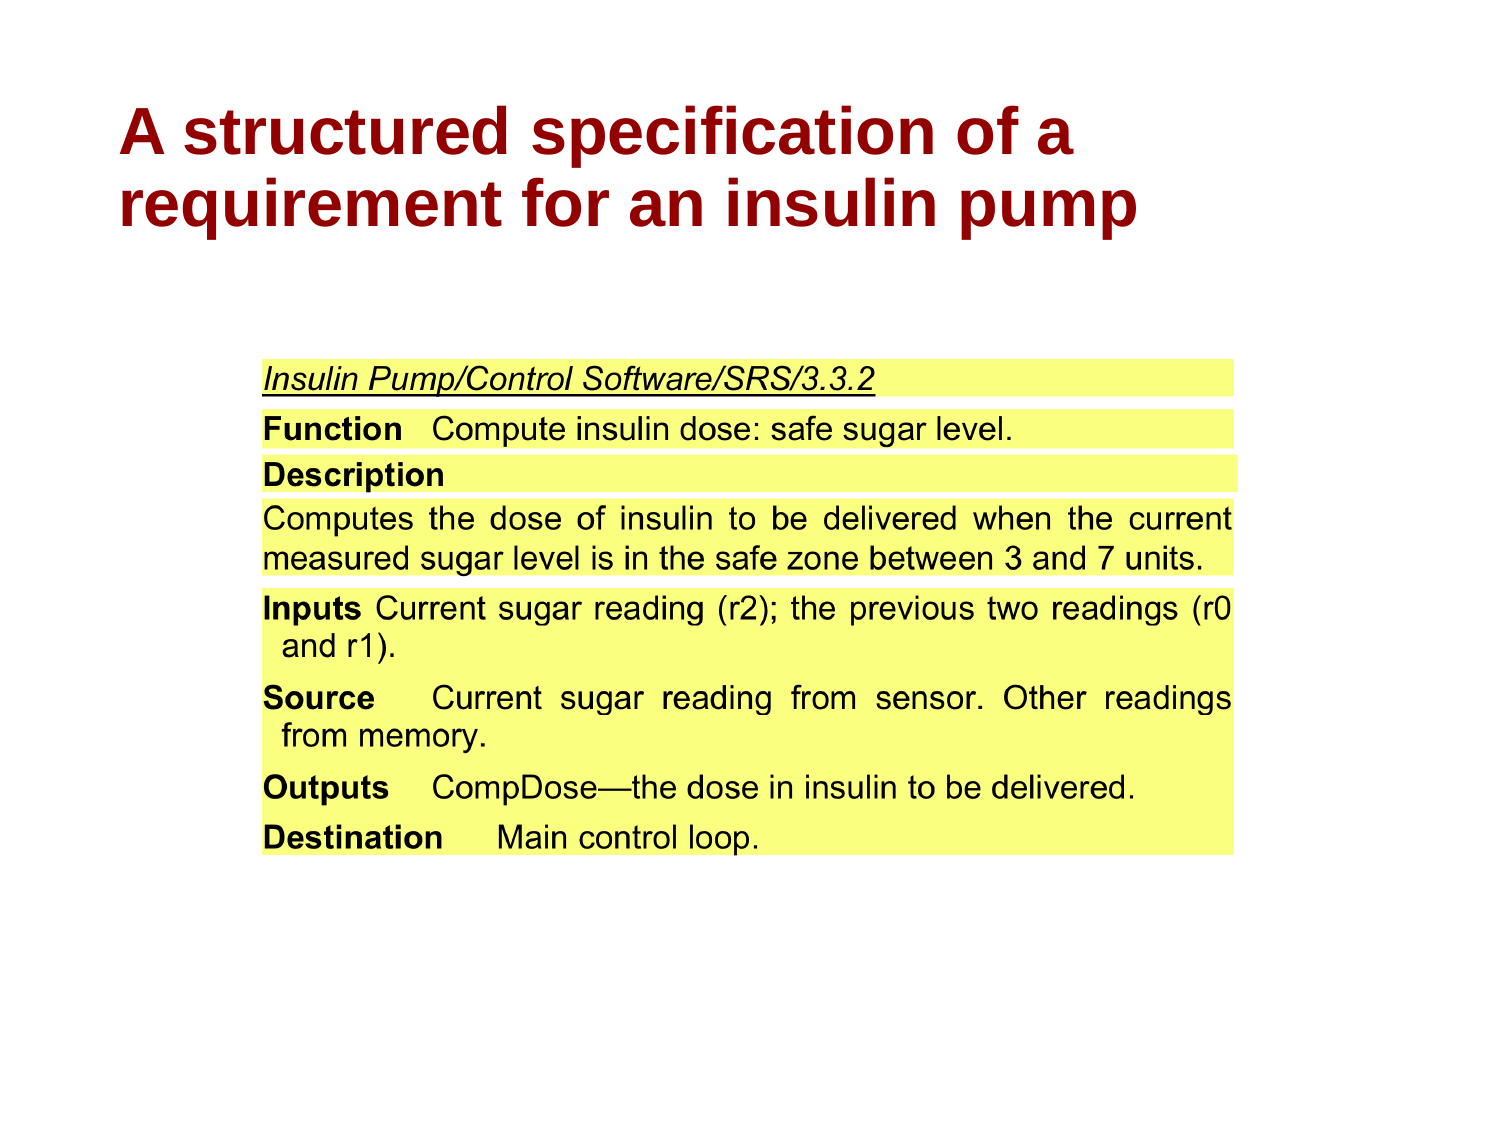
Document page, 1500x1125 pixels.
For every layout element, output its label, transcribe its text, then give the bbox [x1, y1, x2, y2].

title A structured specification of a requirement for an insulin pump [103, 59, 1397, 278]
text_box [262, 346, 1238, 890]
